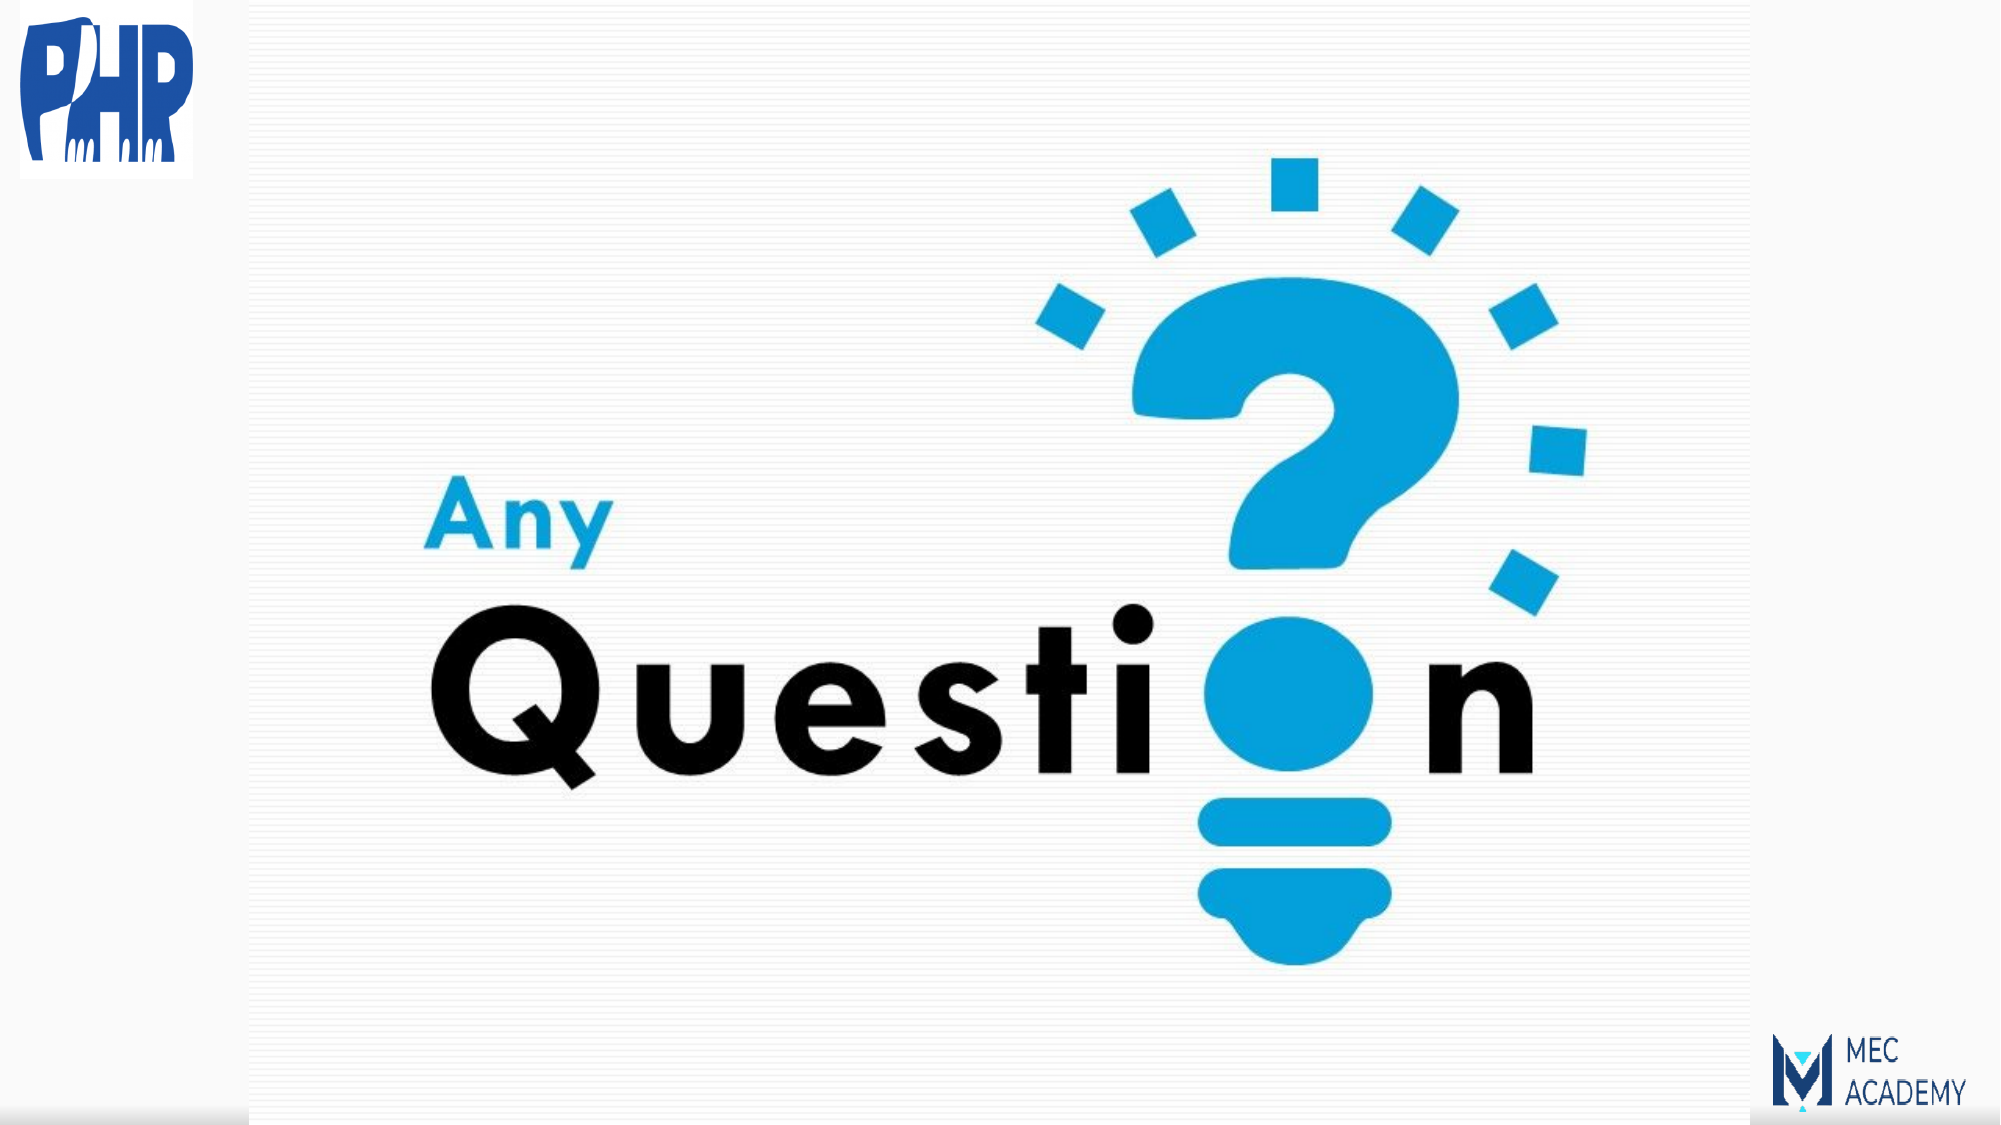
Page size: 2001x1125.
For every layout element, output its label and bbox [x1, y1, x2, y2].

picture [249, 0, 1751, 1125]
picture [1773, 1034, 1966, 1112]
picture [20, 0, 194, 180]
